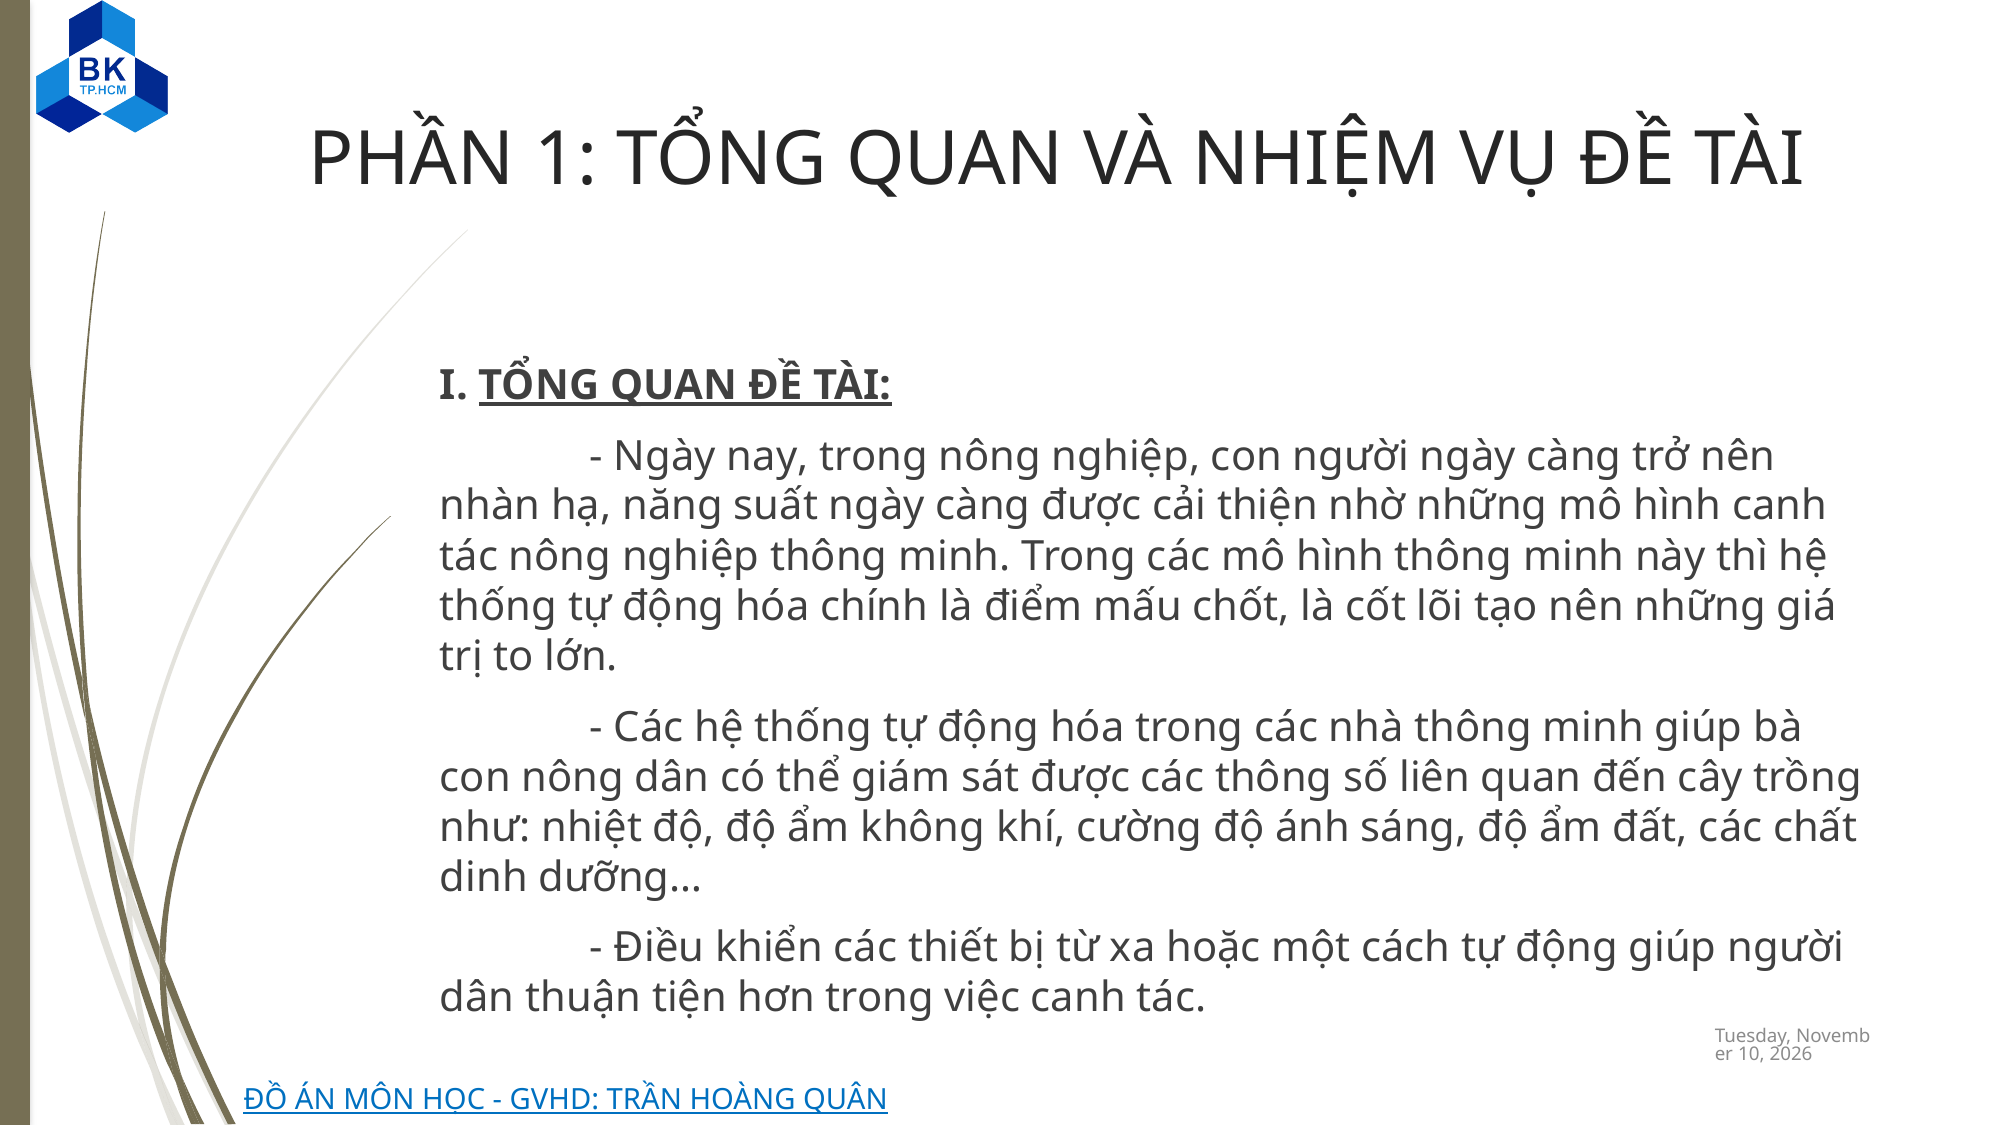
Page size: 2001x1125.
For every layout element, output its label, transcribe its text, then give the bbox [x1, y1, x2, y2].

list I. TỔNG QUAN ĐỀ TÀI: - Ngày nay, trong nông nghiệp, con người ngày càng trở nên nhàn hạ, năng suất ngày càng được cải thiện nhờ những mô hình canh tác nông nghiệp thông minh. Trong các mô hình thông minh này thì hệ thống tự động hóa chính là điểm mấu chốt, là cốt lõi tạo nên những giá trị to lớn. - Các hệ thống tự động hóa trong các nhà thông minh giúp bà con nông dân có thể giám sát được các thông số liên quan đến cây trồng như: nhiệt độ, độ ẩm không khí, cường độ ánh sáng, độ ẩm đất, các chất dinh dưỡng… - Điều khiển các thiết bị từ xa hoặc một cách tự động giúp người dân thuận tiện hơn trong việc canh tác. [424, 350, 1888, 970]
title PHẦN 1: TỔNG QUAN VÀ NHIỆM VỤ ĐỀ TÀI [227, 102, 1888, 313]
footer ĐỒ ÁN MÔN HỌC - GVHD: TRẦN HOÀNG QUÂN [228, 1073, 1479, 1125]
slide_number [1699, 1005, 1888, 1067]
picture [36, 0, 168, 133]
